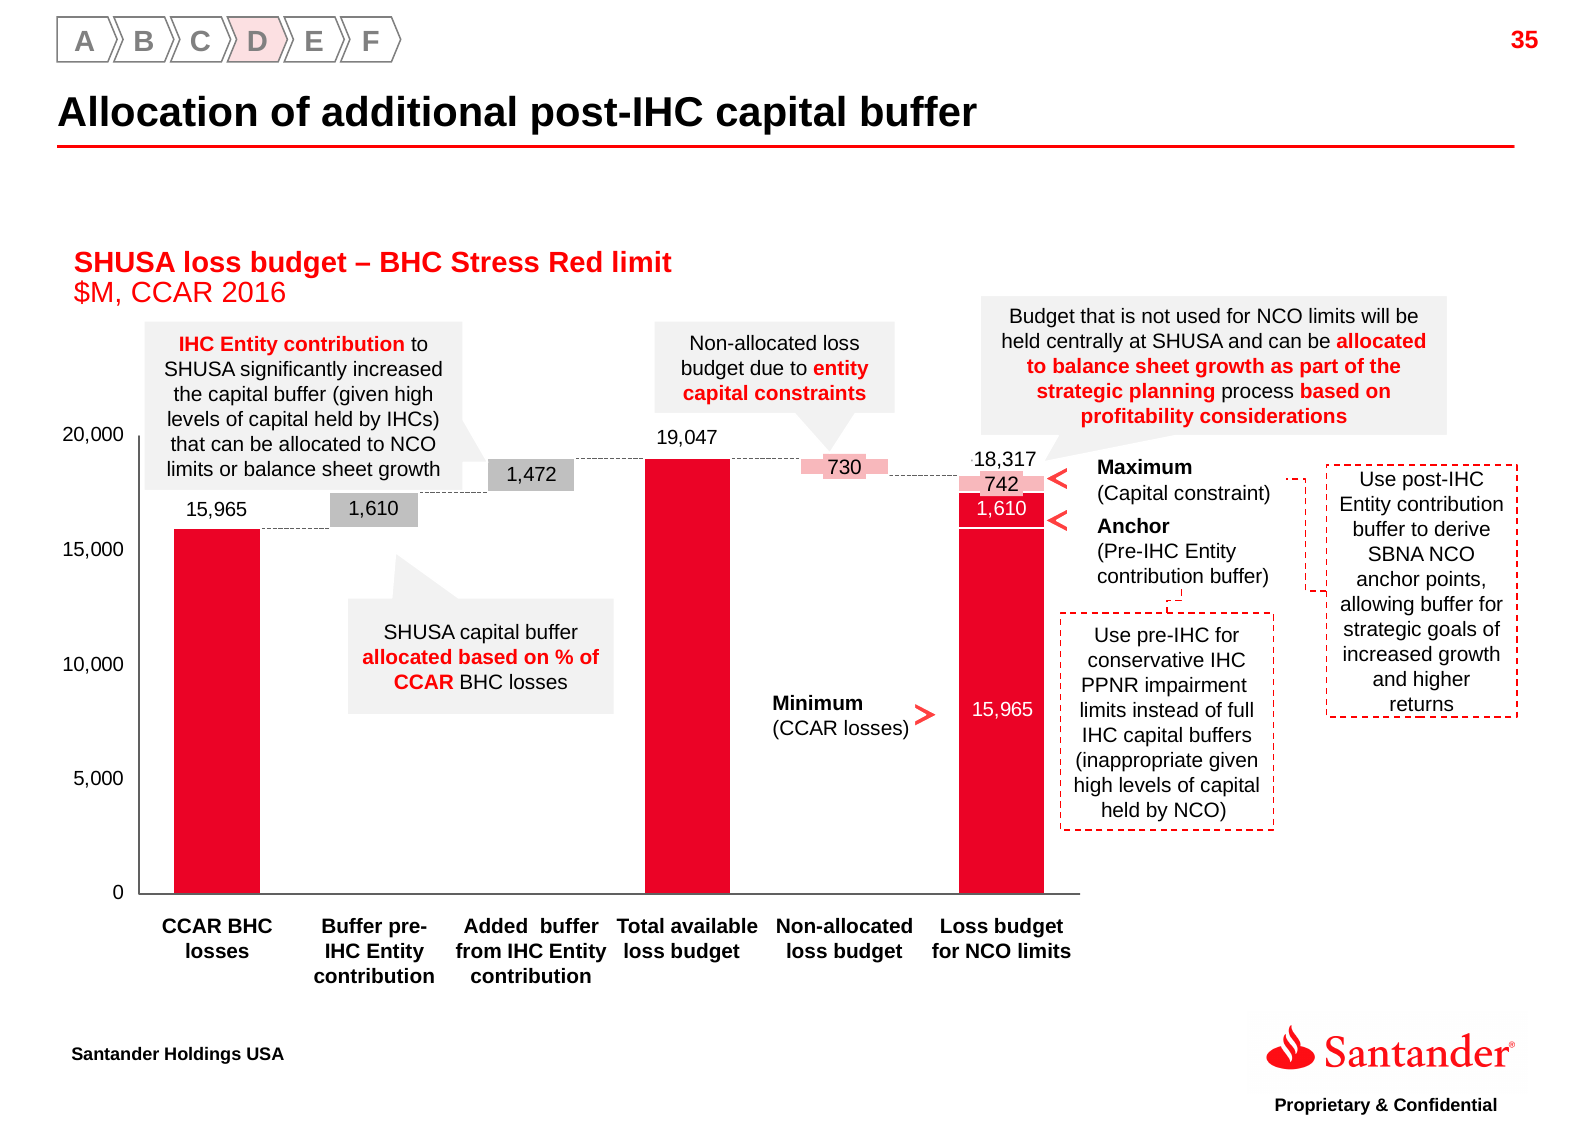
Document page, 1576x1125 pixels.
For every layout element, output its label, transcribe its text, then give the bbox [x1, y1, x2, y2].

text_box Non-allocated loss budget [774, 945, 915, 963]
text_box Non-allocated loss budget due to entity capital constraints [651, 318, 898, 392]
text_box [1285, 479, 1327, 591]
text_box F [345, 17, 401, 62]
text_box Anchor (Pre-IHC Entity contribution buffer) [1102, 512, 1280, 588]
picture [1247, 1011, 1528, 1094]
text_box Use pre-IHC for conservative IHC PPNR impairment limits instead of full IHC capital buffers (inappropriate given high levels of capital held by NCO) [1102, 611, 1275, 832]
text_box Use post-IHC Entity contribution buffer to derive SBNA NCO anchor points, allowing buffer for strategic goals of increased growth and higher returns [1324, 463, 1519, 719]
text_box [56, 16, 345, 63]
text_box IHC Entity contribution to SHUSA significantly increased the capital buffer (given high levels of capital held by IHCs) that can be allocated to NCO limits or balance sheet growth [141, 318, 466, 392]
text_box Loss budget for NCO limits [930, 945, 1073, 963]
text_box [1161, 593, 1187, 609]
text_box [37, 393, 1099, 937]
text_box Total available loss budget [615, 945, 760, 963]
text_box Maximum (Capital constraint) [1102, 454, 1286, 505]
text_box Budget that is not used for NCO limits will be held centrally at SHUSA and can be allocated to balance sheet growth as part of the strategic planning process based on profitability considerations [978, 293, 1450, 453]
list Allocation of additional post-IHC capital buffer [57, 74, 1479, 146]
text_box Added buffer from IHC Entity contribution [454, 945, 608, 988]
text_box CCAR BHC losses [160, 945, 274, 963]
text_box Buffer pre-IHC Entity contribution [312, 945, 437, 988]
text_box SHUSA loss budget – BHC Stress Red limit $M, CCAR 2016 [59, 240, 904, 316]
